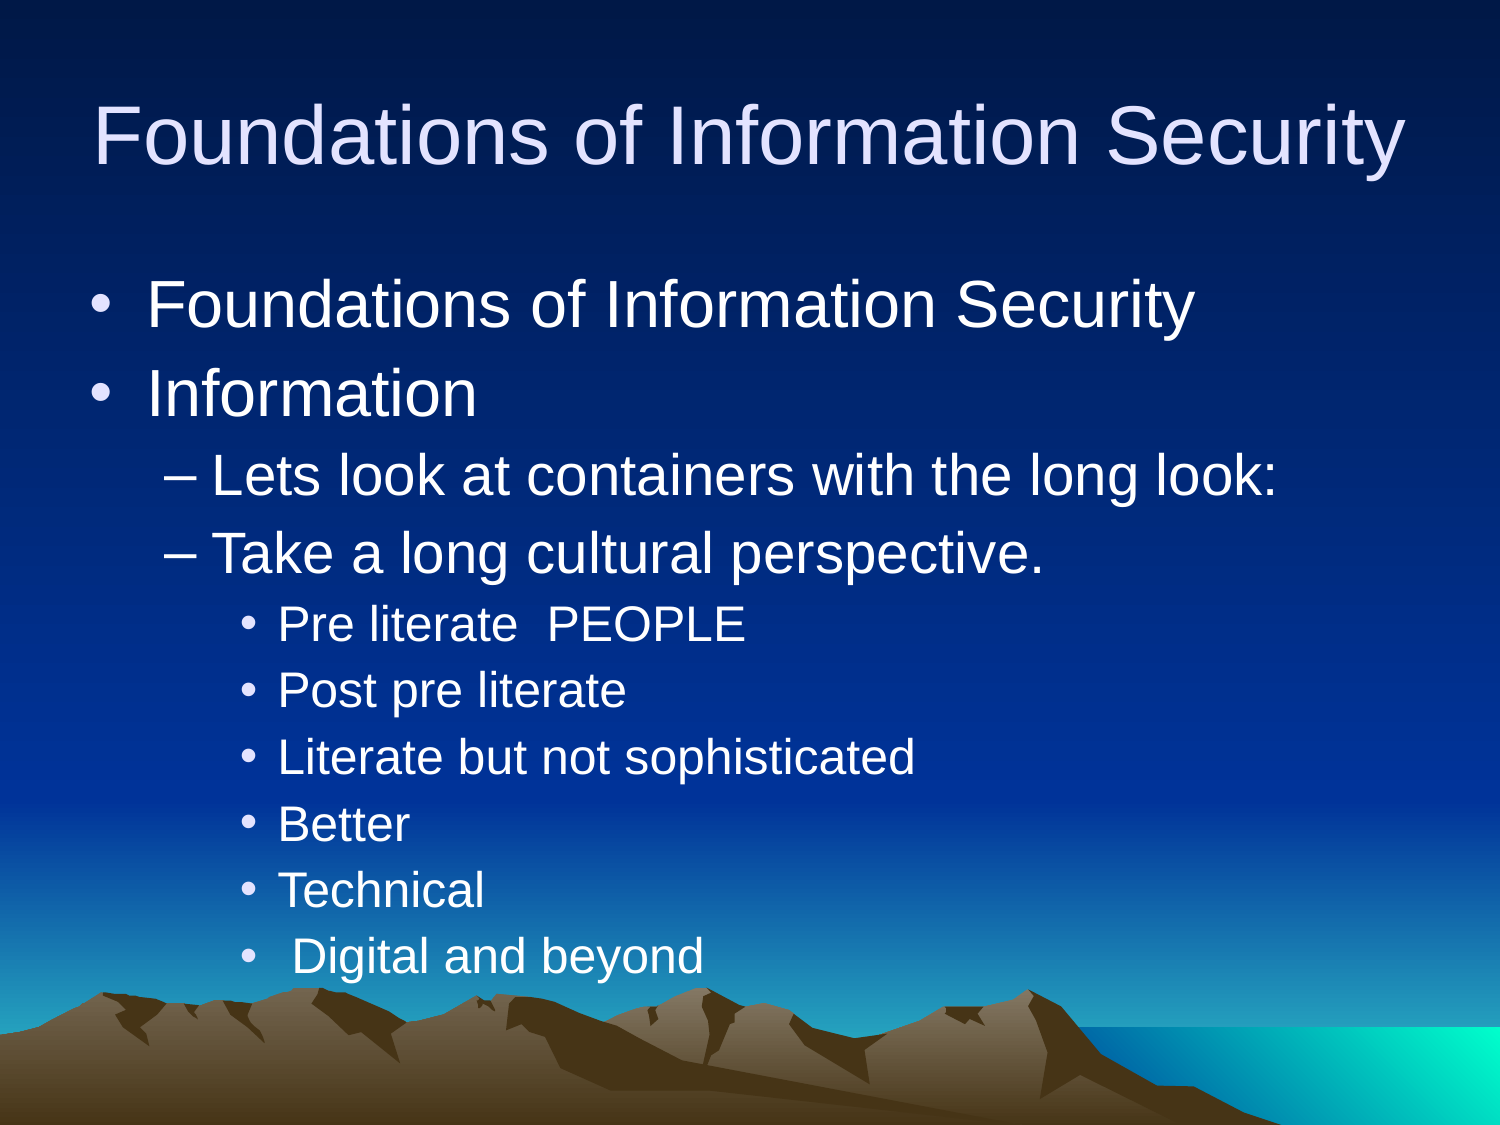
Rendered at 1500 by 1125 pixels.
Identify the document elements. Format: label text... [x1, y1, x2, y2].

title Foundations of Information Security [75, 37, 1425, 225]
list Foundations of Information Security Information Lets look at containers with the long look: Take a long cultural perspective. Pre literate PEOPLE Post pre literate Literate but not sophisticated Better Technical Digital and beyond [75, 262, 1425, 1000]
